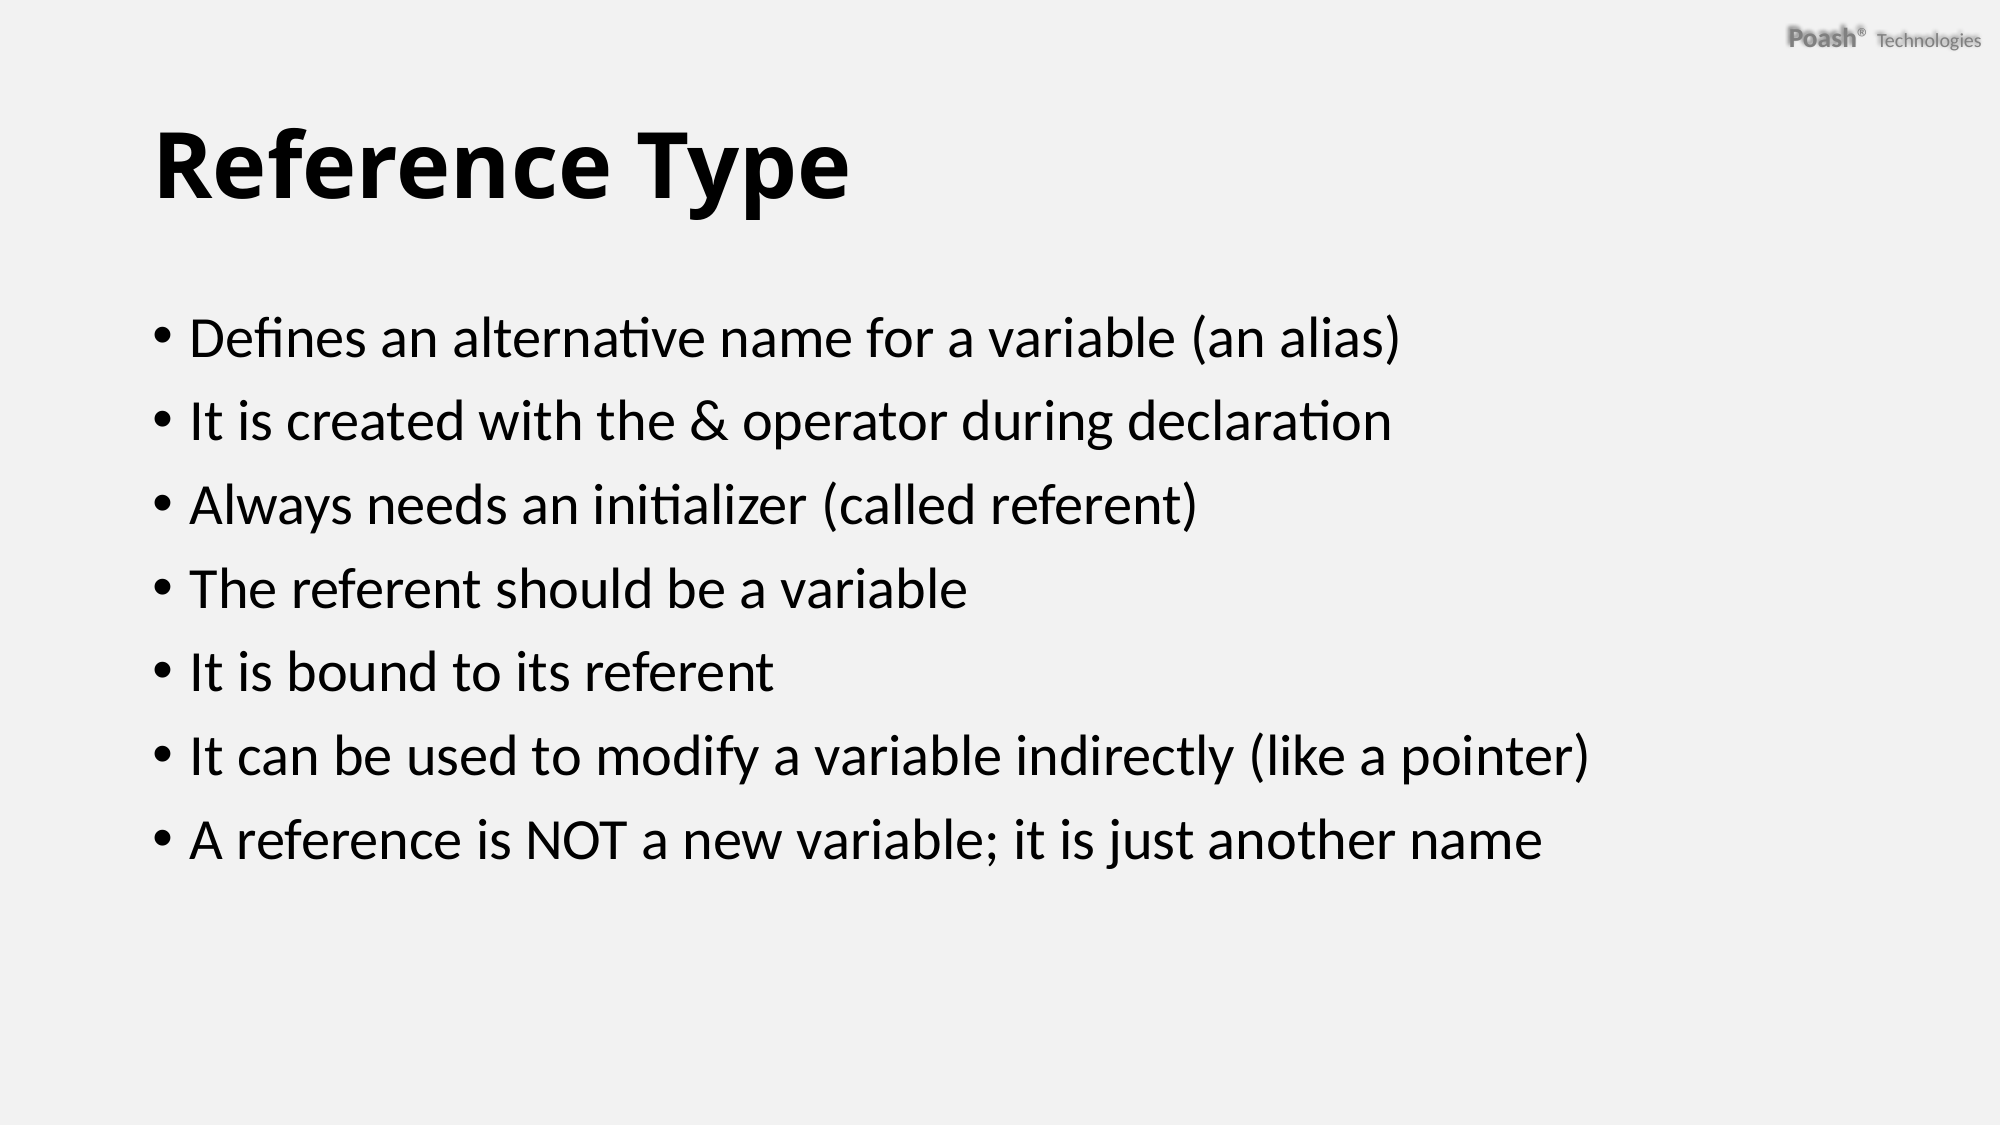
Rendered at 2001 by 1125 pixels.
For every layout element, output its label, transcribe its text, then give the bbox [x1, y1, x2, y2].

list Defines an alternative name for a variable (an alias) It is created with the & operator during declaration Always needs an initializer (called referent) The referent should be a variable It is bound to its referent It can be used to modify a variable indirectly (like a pointer) A reference is NOT a new variable; it is just another name [137, 299, 1863, 1014]
title Reference Type [137, 59, 1863, 278]
